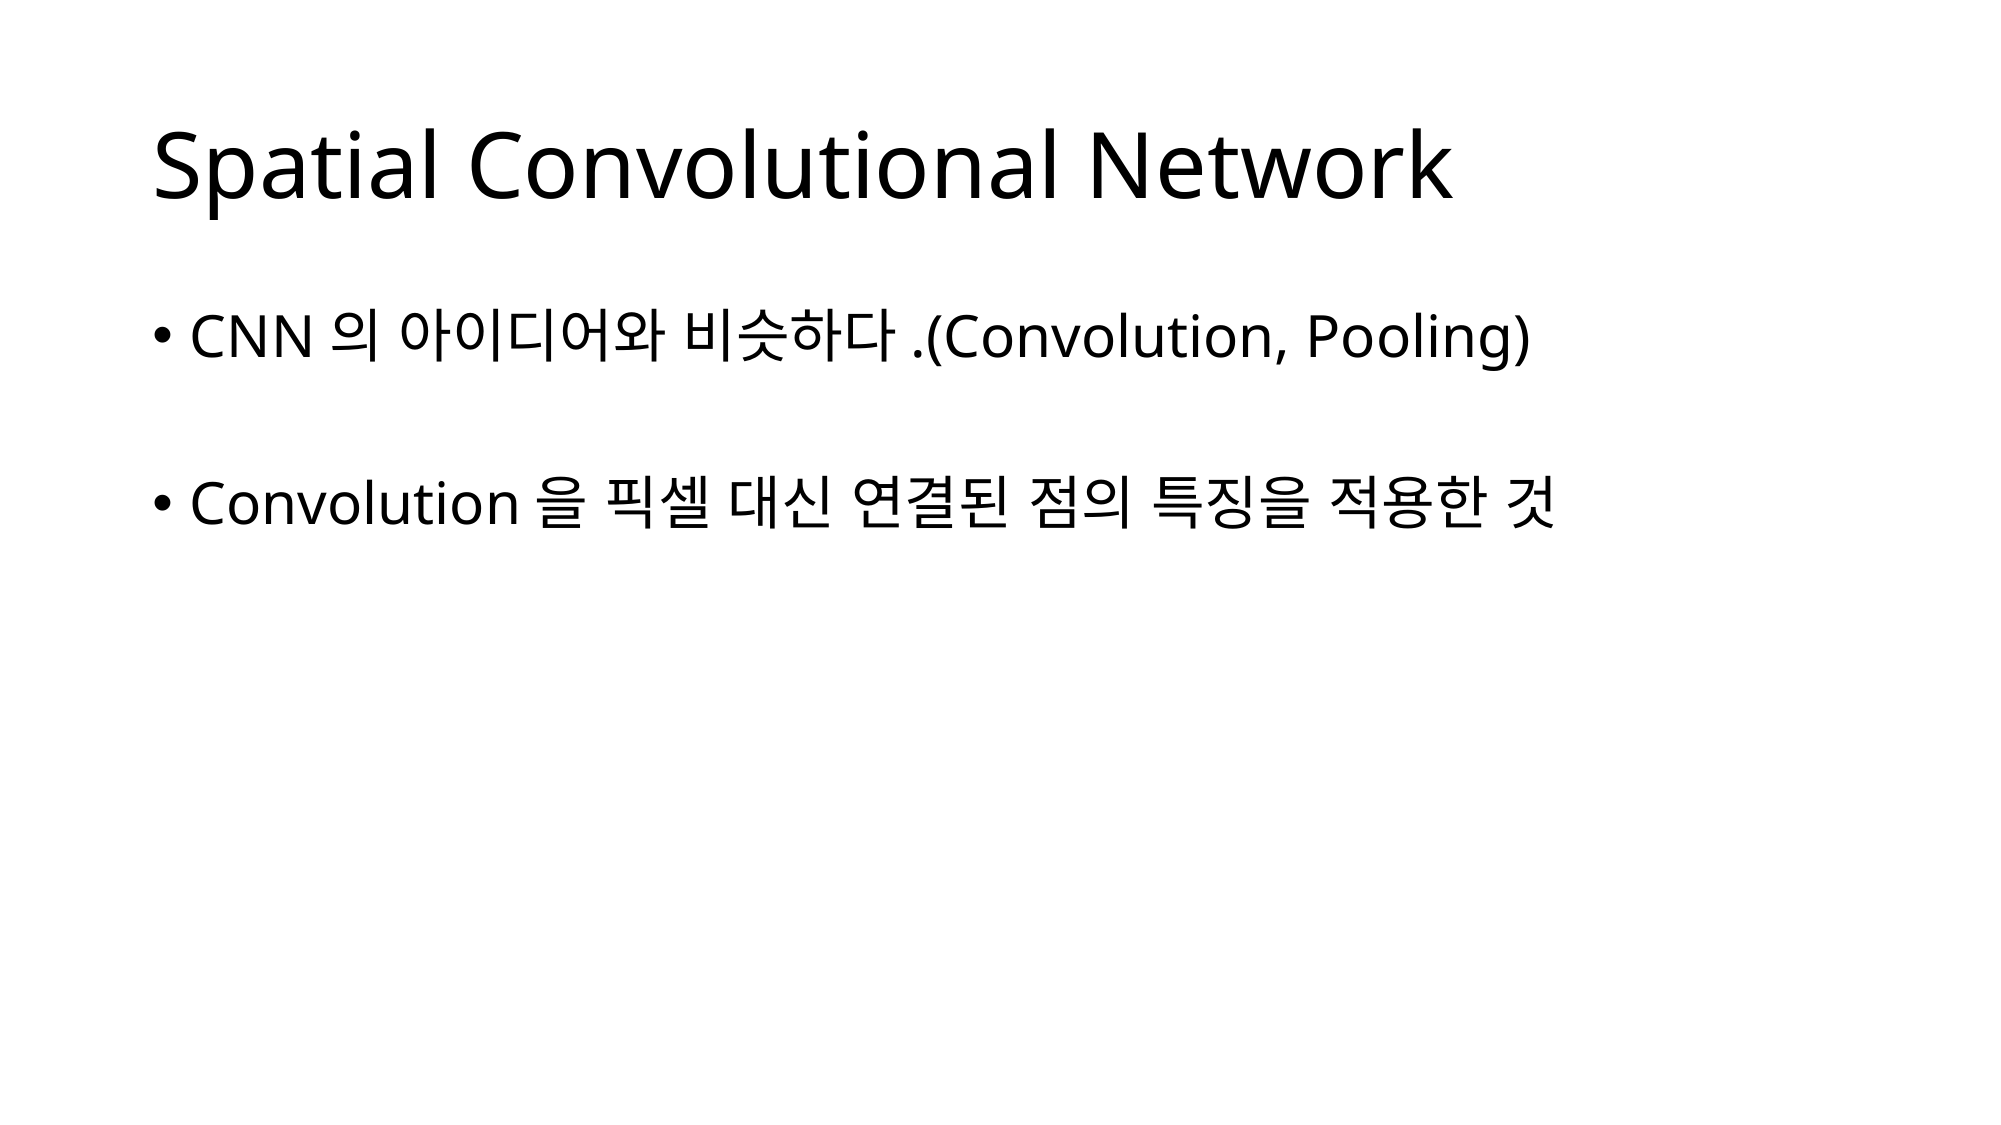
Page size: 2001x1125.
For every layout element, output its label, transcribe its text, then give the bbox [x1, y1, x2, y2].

list CNN의 아이디어와 비슷하다.(Convolution, Pooling) Convolution을 픽셀 대신 연결된 점의 특징을 적용한 것 [137, 299, 1863, 1014]
title Spatial Convolutional Network [137, 59, 1863, 278]
